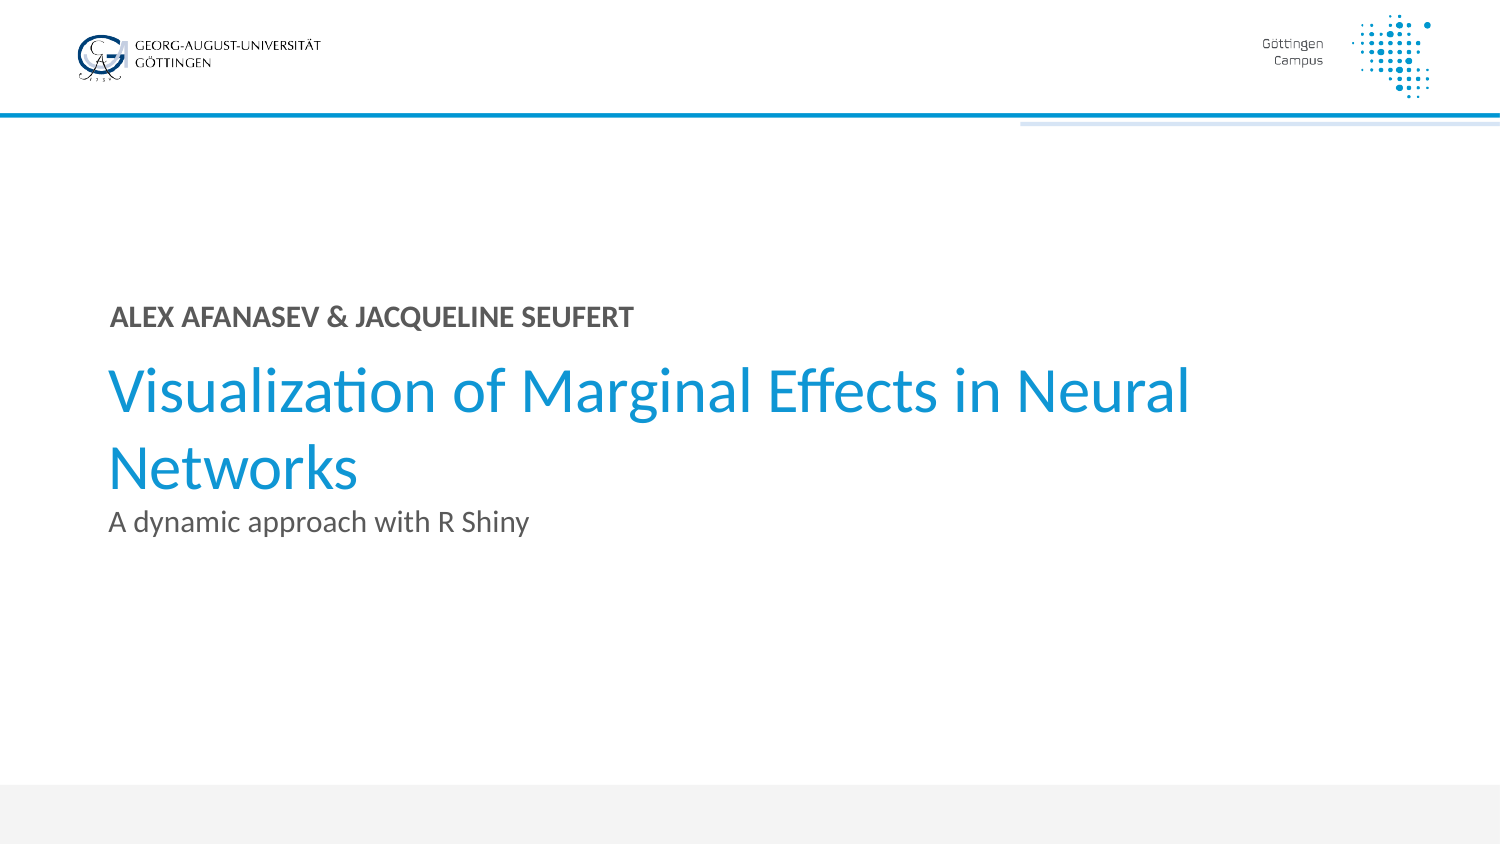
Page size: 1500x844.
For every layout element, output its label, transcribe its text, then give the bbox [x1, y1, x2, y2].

list Alex Afanasev & Jacqueline Seufert [109, 296, 1059, 335]
subtitle A dynamic approach with R Shiny [108, 505, 1235, 540]
picture [0, 118, 1500, 844]
title Visualization of Marginal Effects in Neural Networks [108, 347, 1359, 505]
picture [0, 0, 1500, 113]
